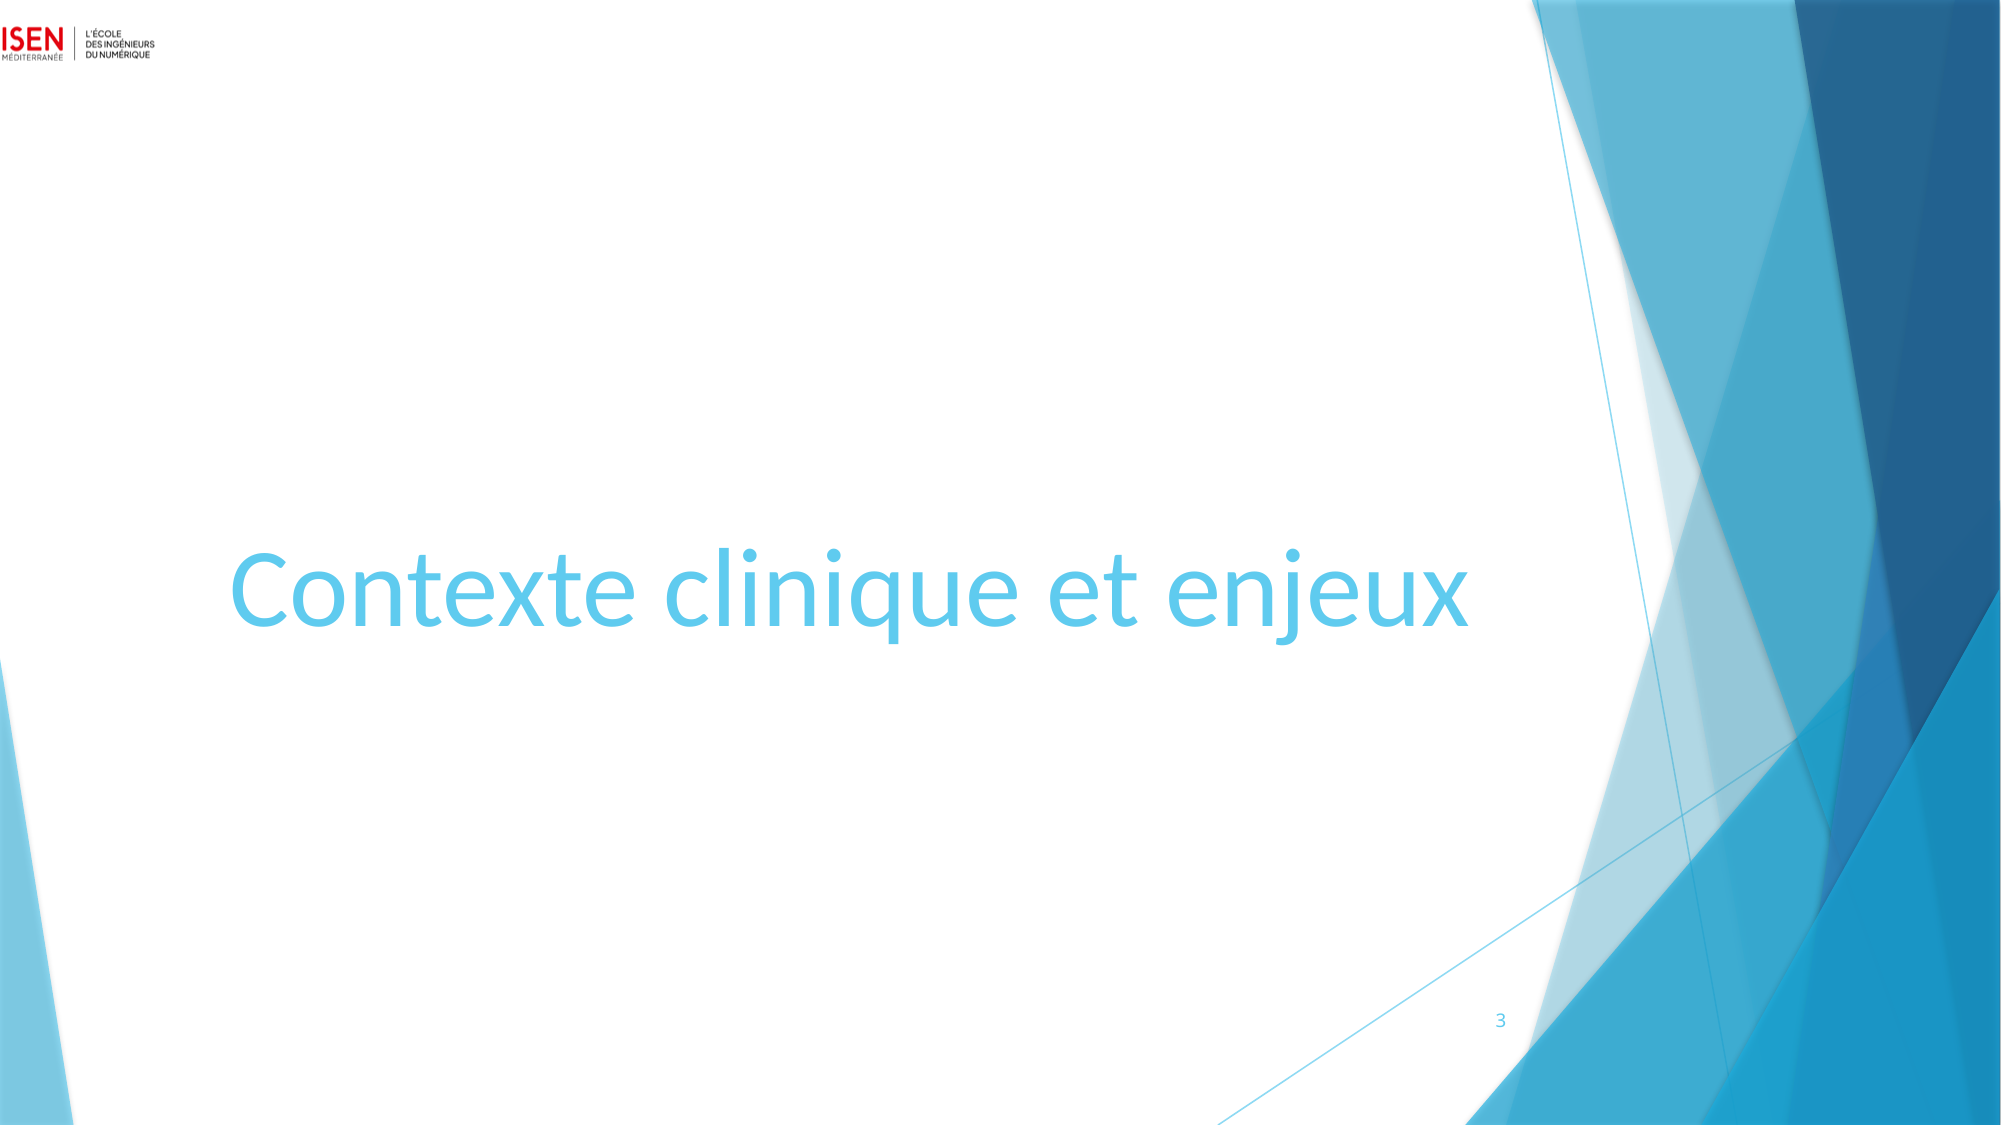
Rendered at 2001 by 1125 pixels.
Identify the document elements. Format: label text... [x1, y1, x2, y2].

slide_number 3 [1409, 991, 1522, 1051]
picture [0, 0, 158, 89]
title Contexte clinique et enjeux [145, 506, 1556, 724]
